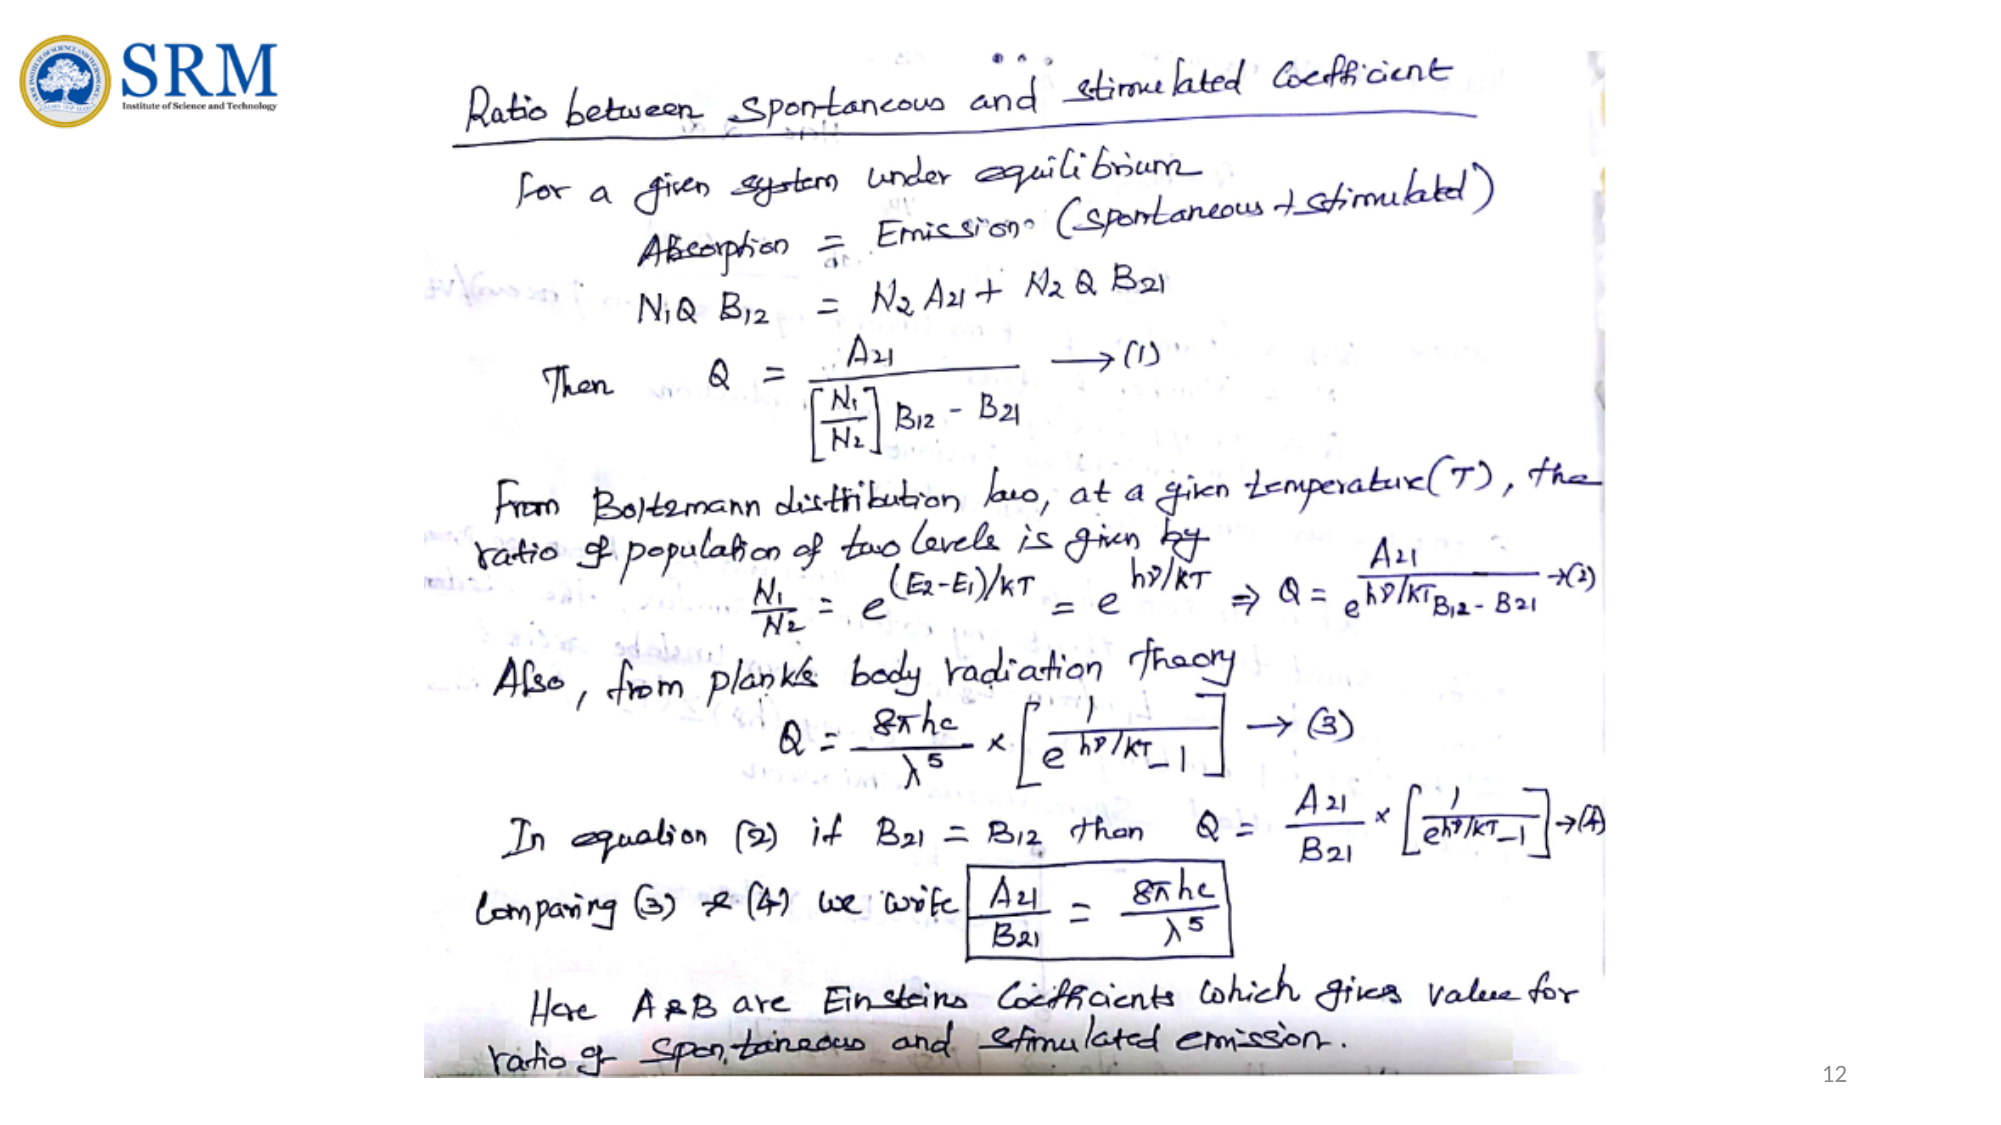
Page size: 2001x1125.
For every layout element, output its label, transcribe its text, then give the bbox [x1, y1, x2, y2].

picture [424, 51, 1619, 1078]
slide_number 12 [1412, 1042, 1863, 1103]
picture [17, 7, 279, 158]
